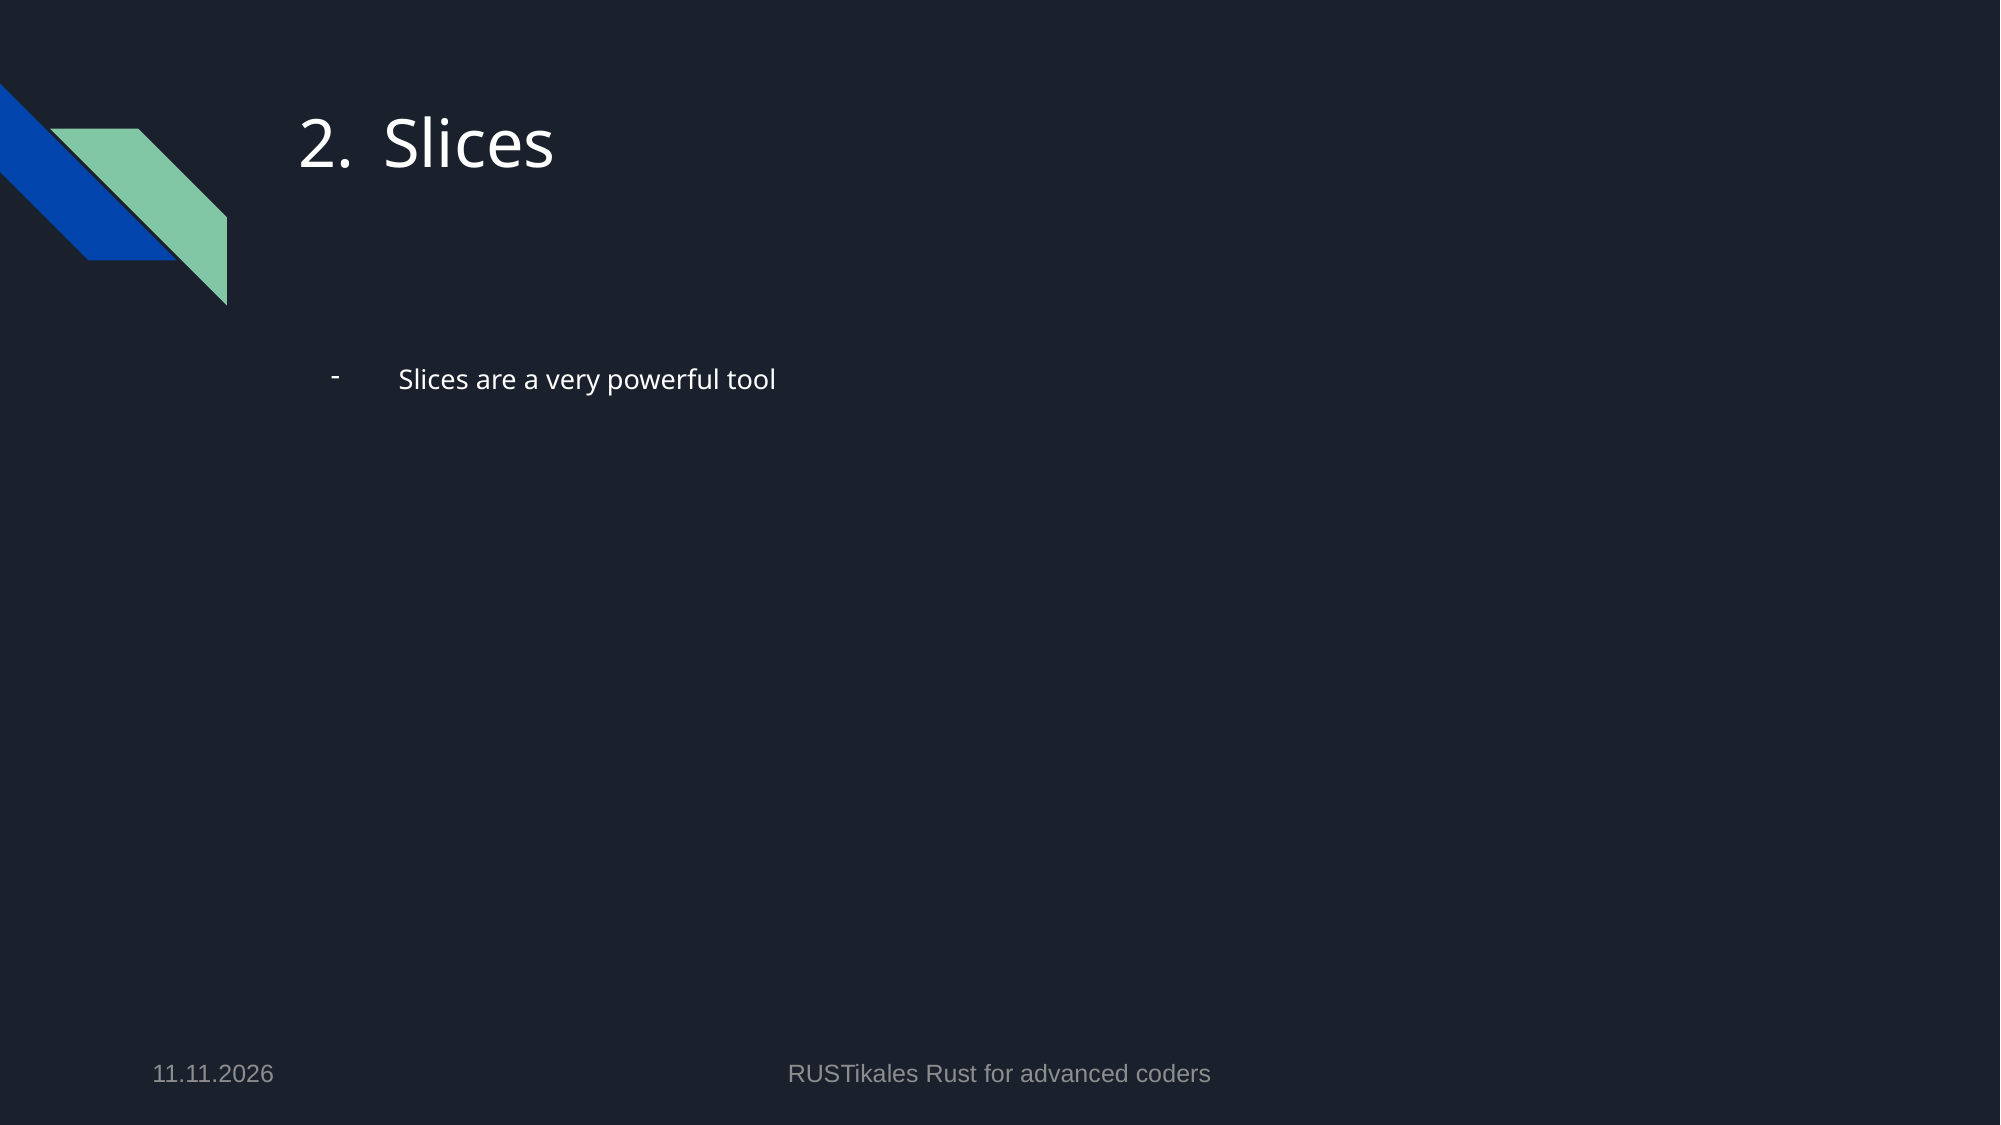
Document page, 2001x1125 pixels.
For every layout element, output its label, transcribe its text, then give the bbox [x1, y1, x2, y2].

footer RUSTikales Rust for advanced coders [662, 1042, 1338, 1103]
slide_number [137, 1042, 588, 1103]
list Slices are a very powerful tool [283, 342, 1824, 980]
title Slices [283, 86, 1824, 287]
